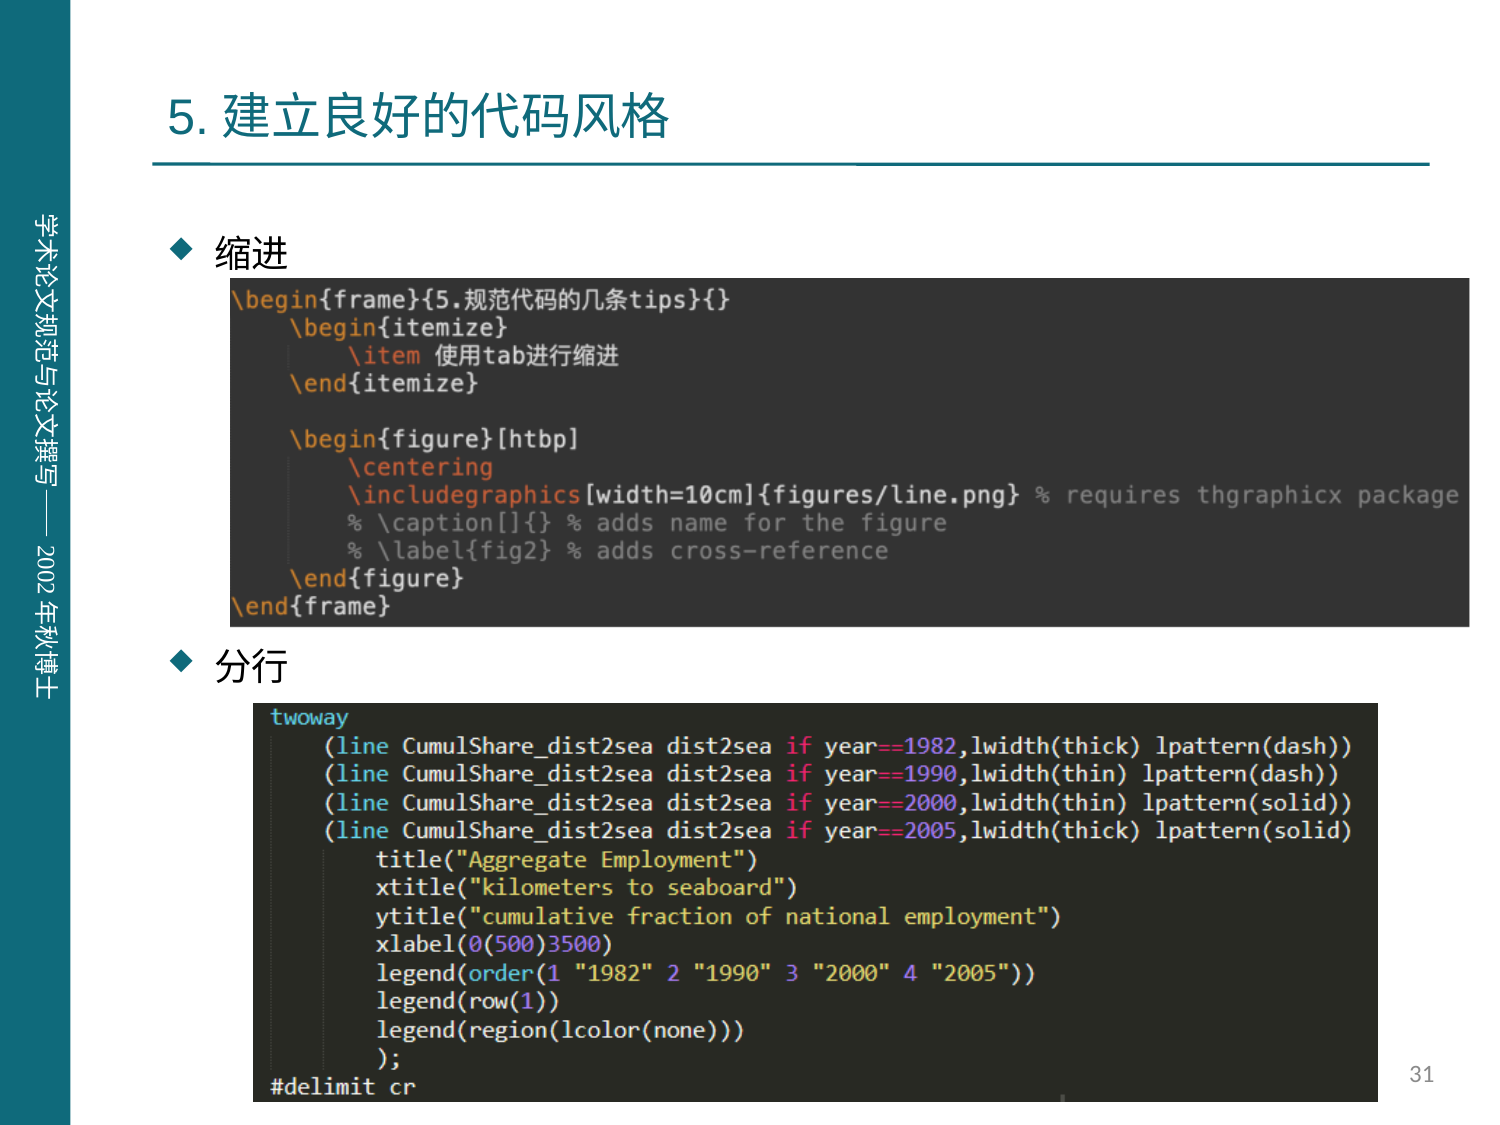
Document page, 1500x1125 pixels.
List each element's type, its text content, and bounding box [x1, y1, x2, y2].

title 5.建立良好的代码风格 [152, 0, 1426, 153]
slide_number 31 [1384, 1042, 1450, 1103]
list 缩进 分行 [152, 222, 1430, 997]
picture [229, 278, 1471, 631]
picture [253, 702, 1378, 1102]
